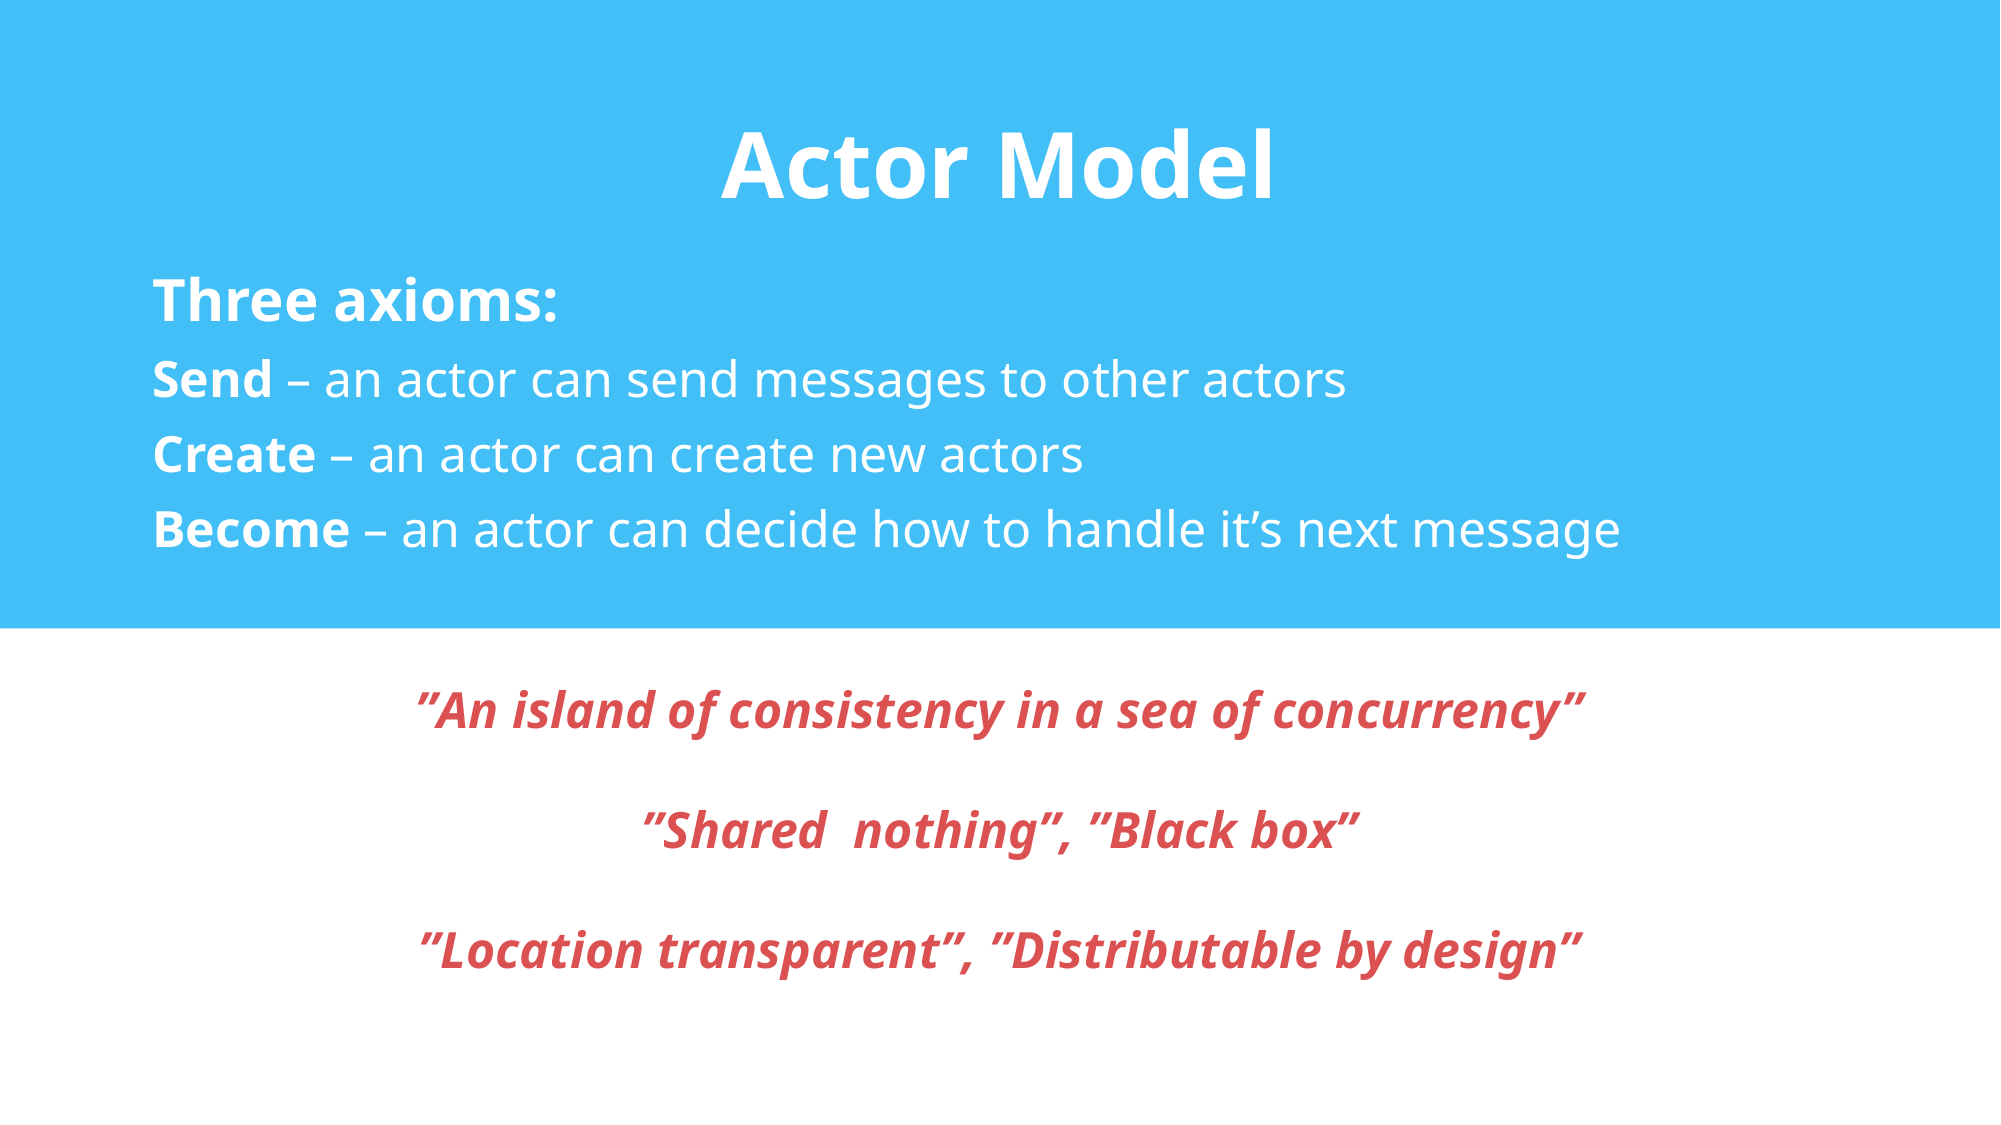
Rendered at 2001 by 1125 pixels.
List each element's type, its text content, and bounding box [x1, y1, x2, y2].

text_box ”An island of consistency in a sea of concurrency” ”Shared nothing”, ”Black box” ”Location transparent”, ”Distributable by design” [137, 671, 1863, 1031]
text_box [0, 0, 2000, 629]
title Actor Model [137, 59, 1863, 263]
list Three axioms: Send – an actor can send messages to other actors Create – an actor can create new actors Become – an actor can decide how to handle it’s next message [137, 263, 1863, 629]
